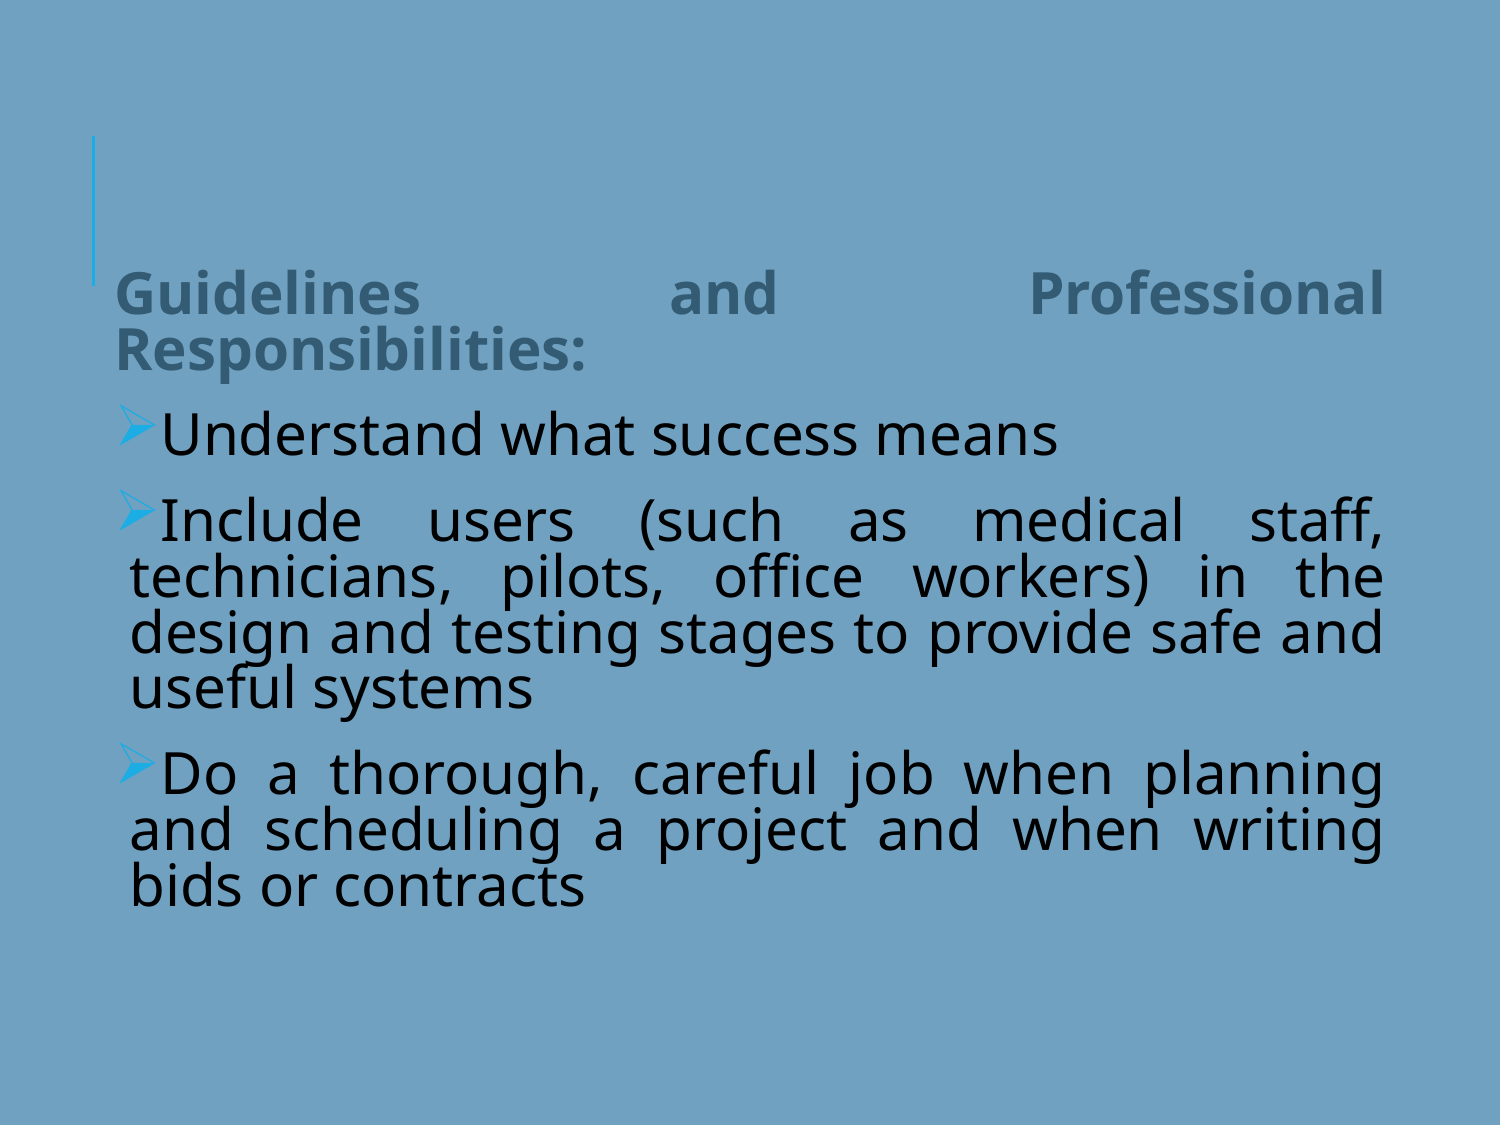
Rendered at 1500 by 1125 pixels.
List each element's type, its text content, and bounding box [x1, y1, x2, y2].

list Guidelines and Professional Responsibilities: Understand what success means Include users (such as medical staff, technicians, pilots, office workers) in the design and testing stages to provide safe and useful systems Do a thorough, careful job when planning and scheduling a project and when writing bids or contracts [106, 262, 1394, 923]
